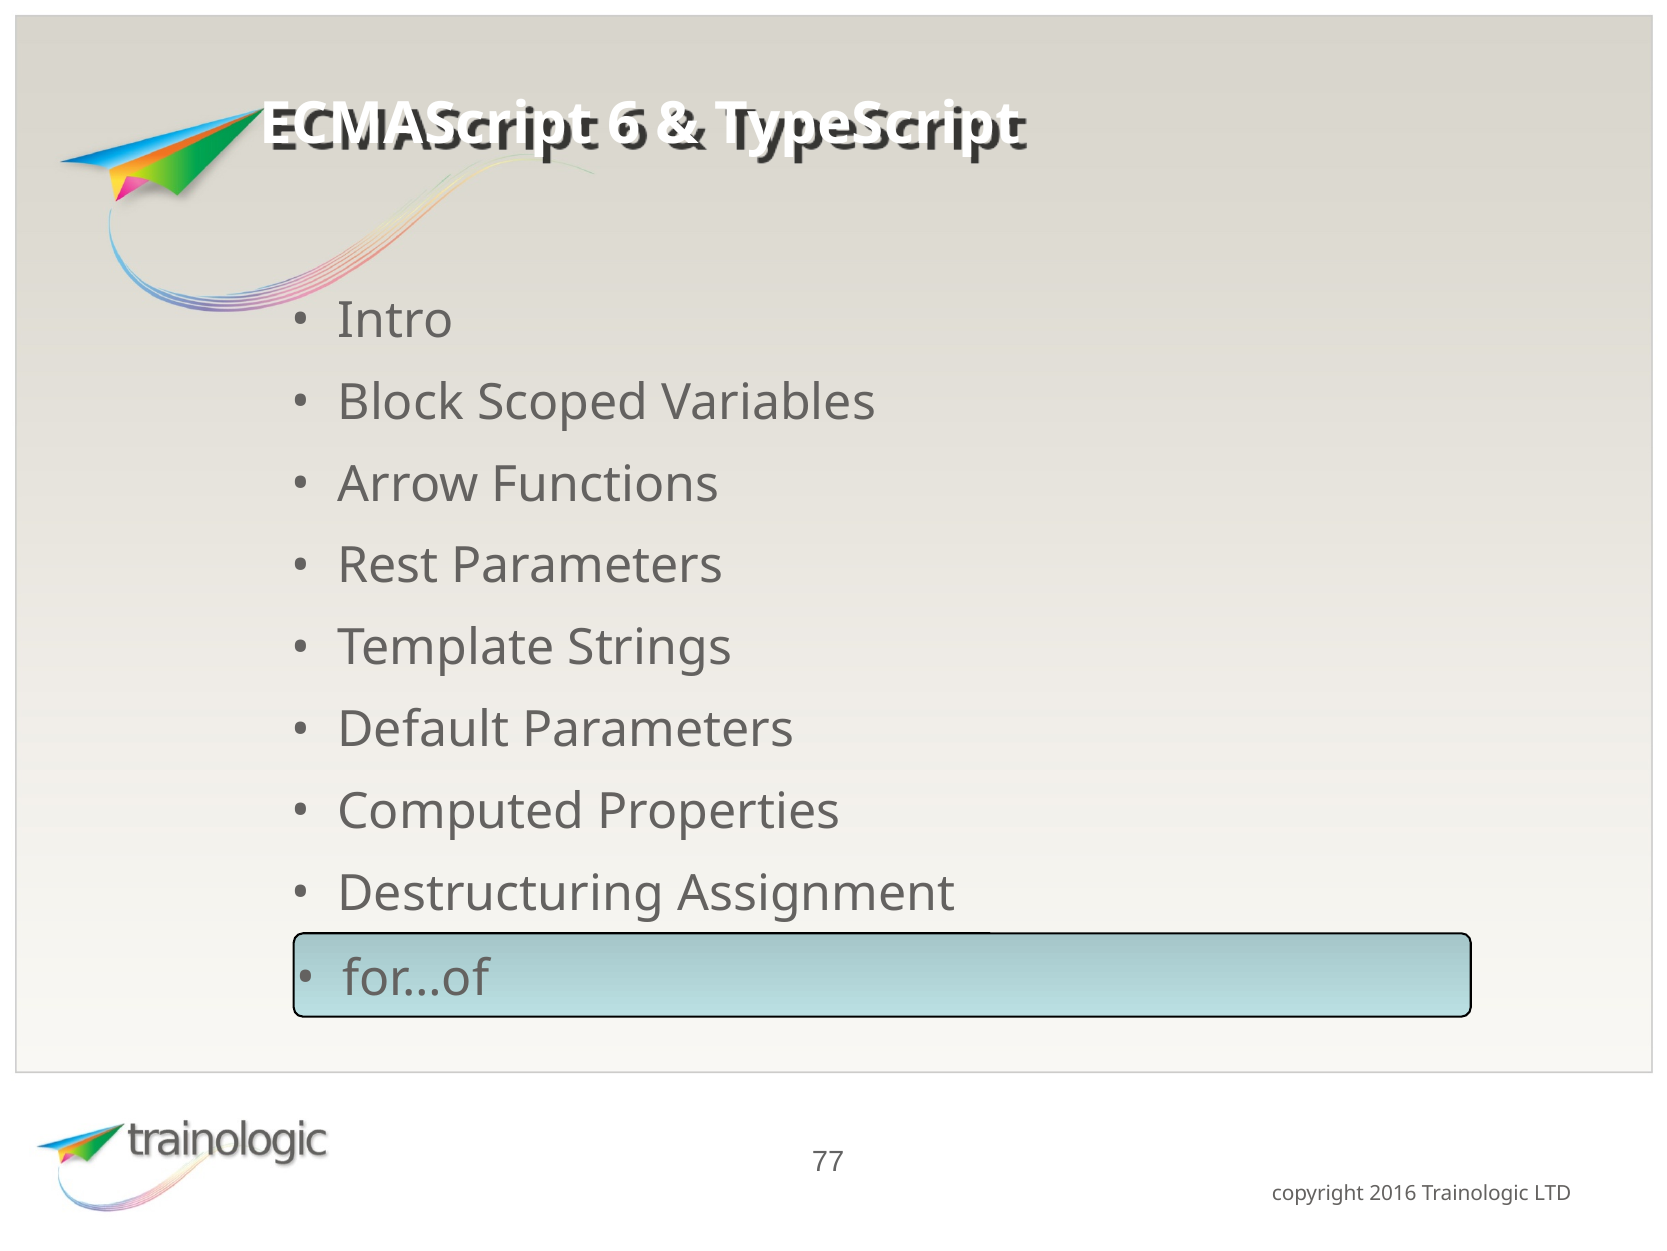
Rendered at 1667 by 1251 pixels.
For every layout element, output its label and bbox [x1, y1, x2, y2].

text_box [293, 933, 1471, 1017]
picture [0, 0, 1667, 1250]
